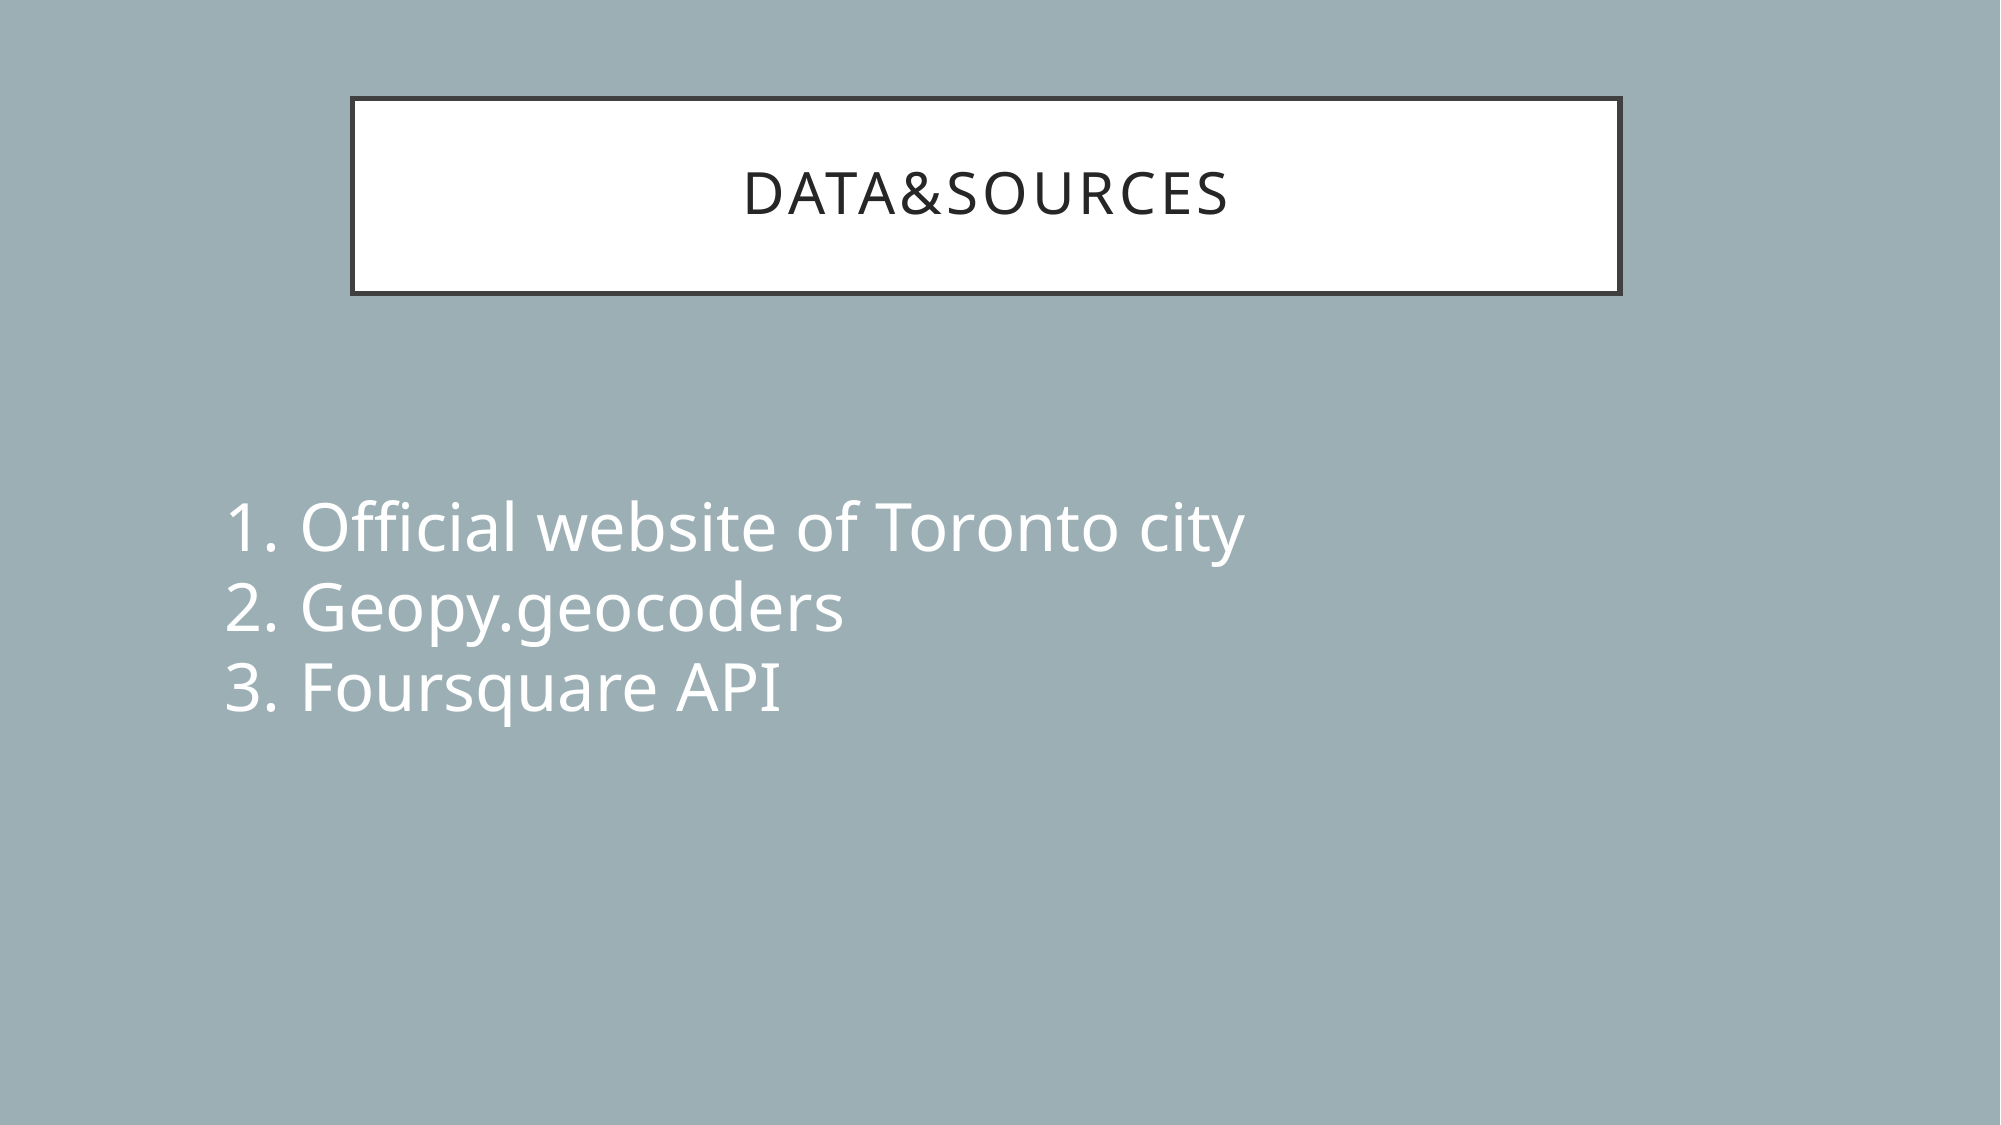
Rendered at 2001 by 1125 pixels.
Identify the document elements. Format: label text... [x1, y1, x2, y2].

title Data&sources [350, 96, 1623, 296]
text_box Official website of Toronto city Geopy.geocoders Foursquare API [210, 477, 1729, 783]
